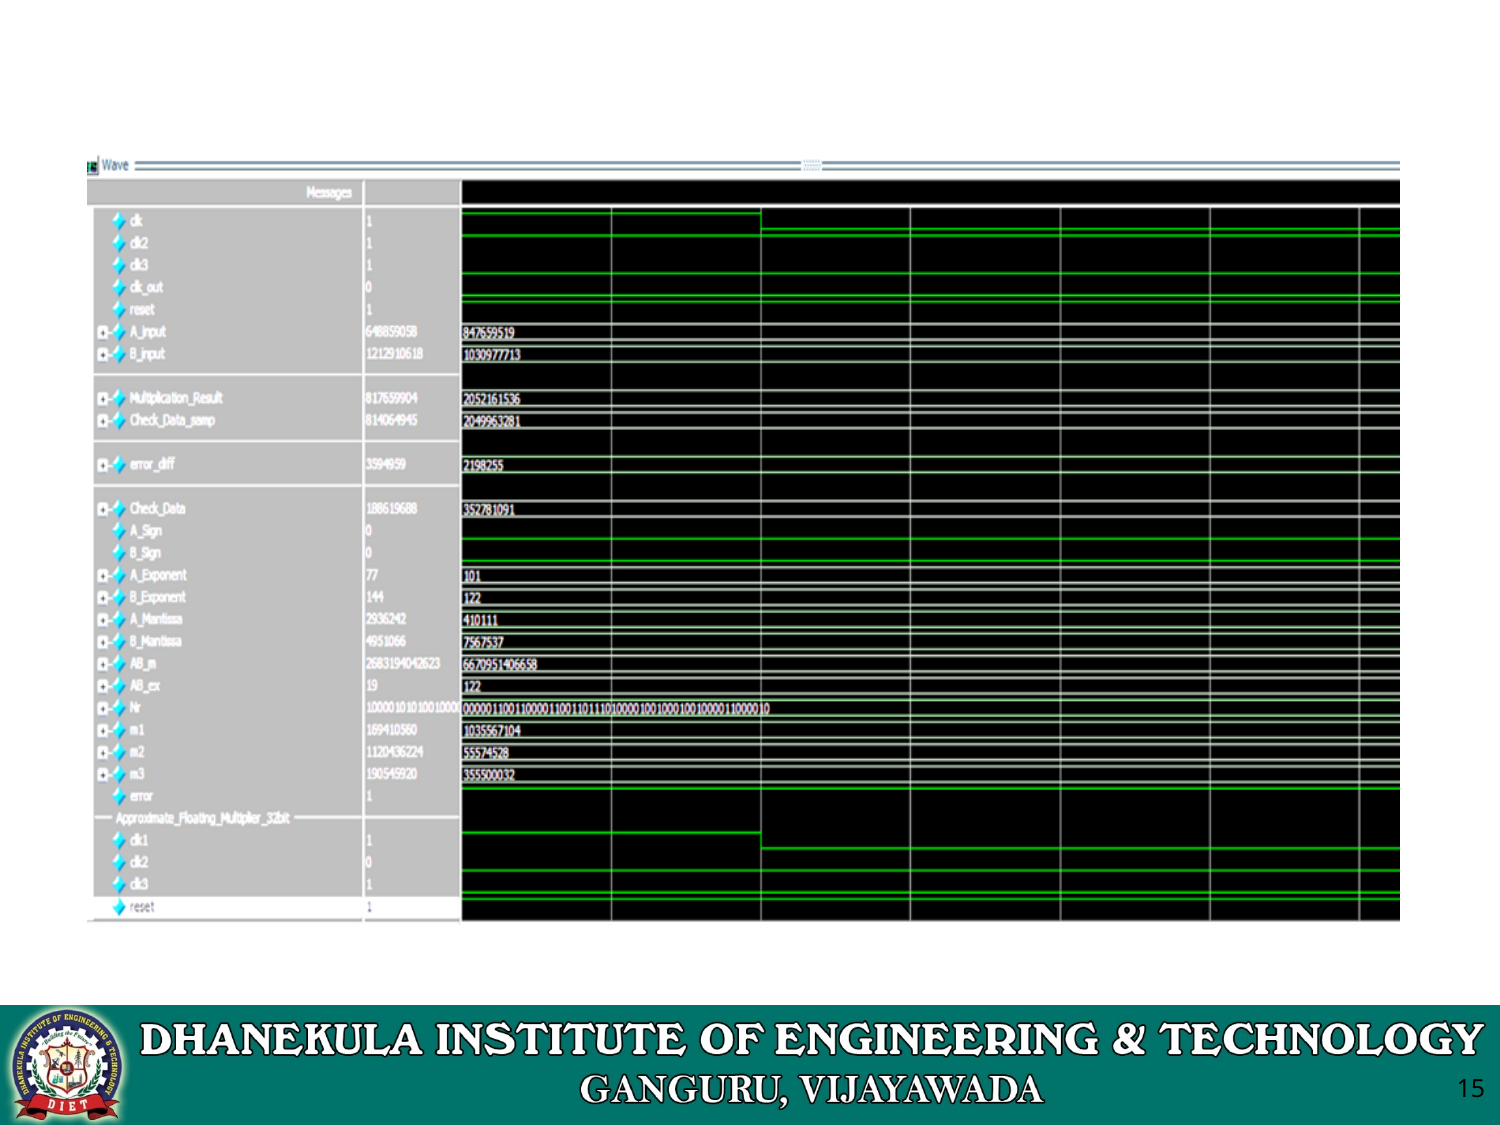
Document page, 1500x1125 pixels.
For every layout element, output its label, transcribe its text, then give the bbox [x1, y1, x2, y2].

slide_number 15 [1149, 1065, 1500, 1125]
picture [74, 87, 1426, 925]
picture [0, 1005, 1500, 1125]
